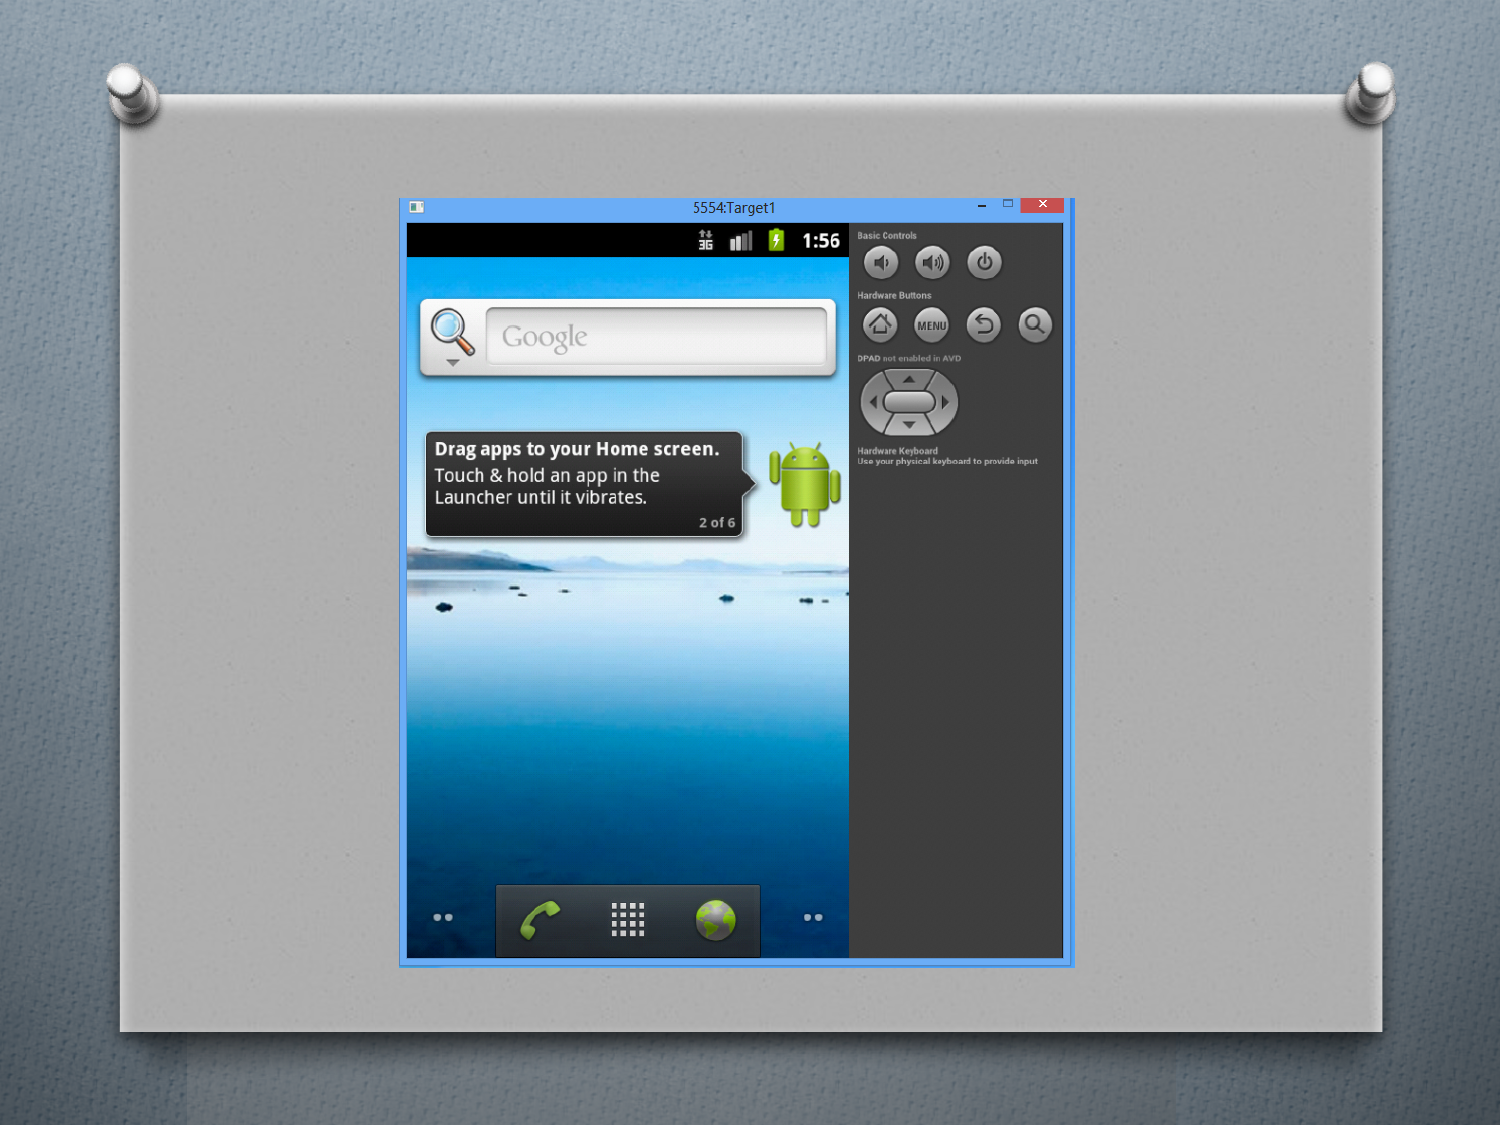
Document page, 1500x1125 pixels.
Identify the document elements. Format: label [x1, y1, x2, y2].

picture [75, 29, 198, 153]
picture [1317, 35, 1439, 156]
picture [399, 198, 1076, 969]
